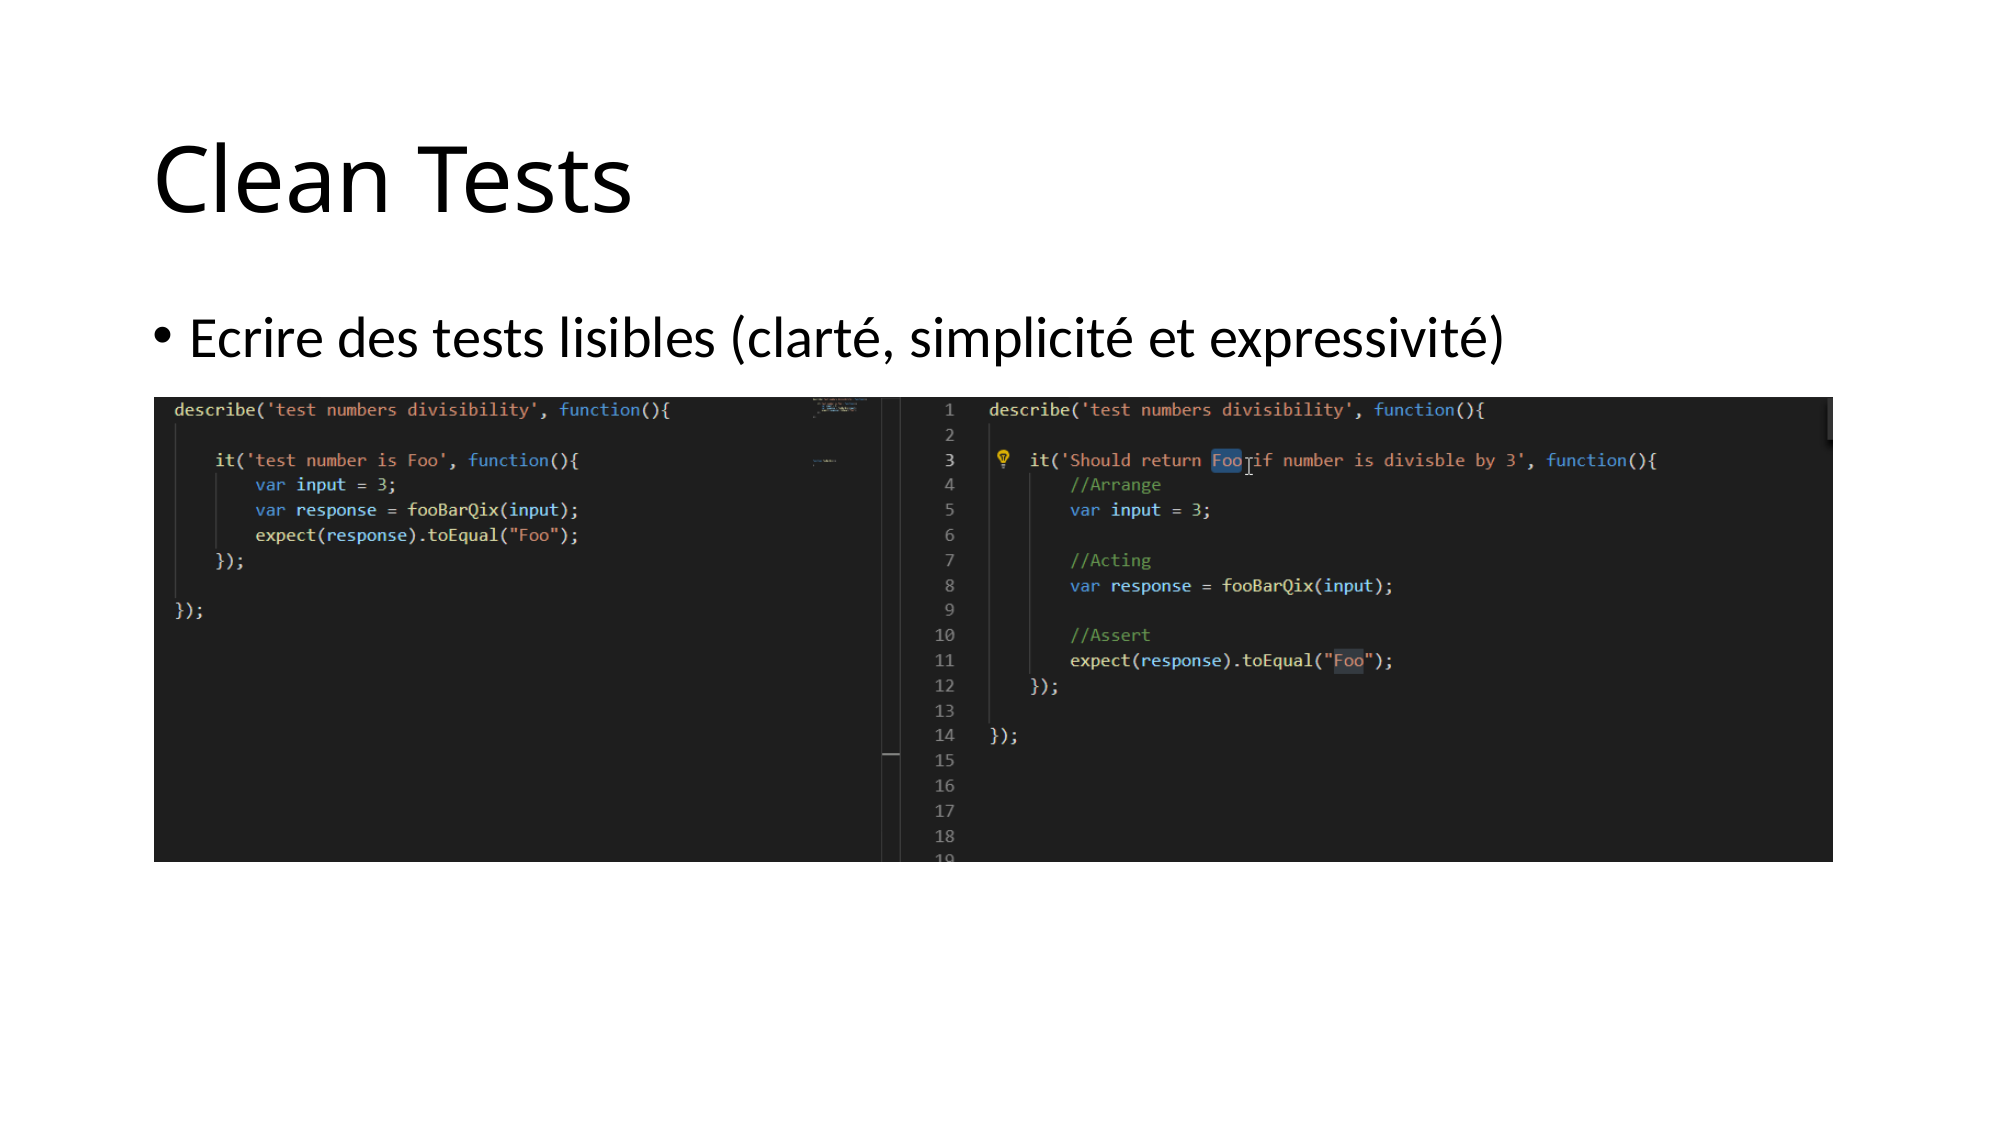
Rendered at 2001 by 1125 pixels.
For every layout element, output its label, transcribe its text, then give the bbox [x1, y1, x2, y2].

list Ecrire des tests lisibles (clarté, simplicité et expressivité) [137, 299, 1863, 1014]
picture [154, 397, 1833, 862]
title Clean Tests [137, 87, 1863, 278]
